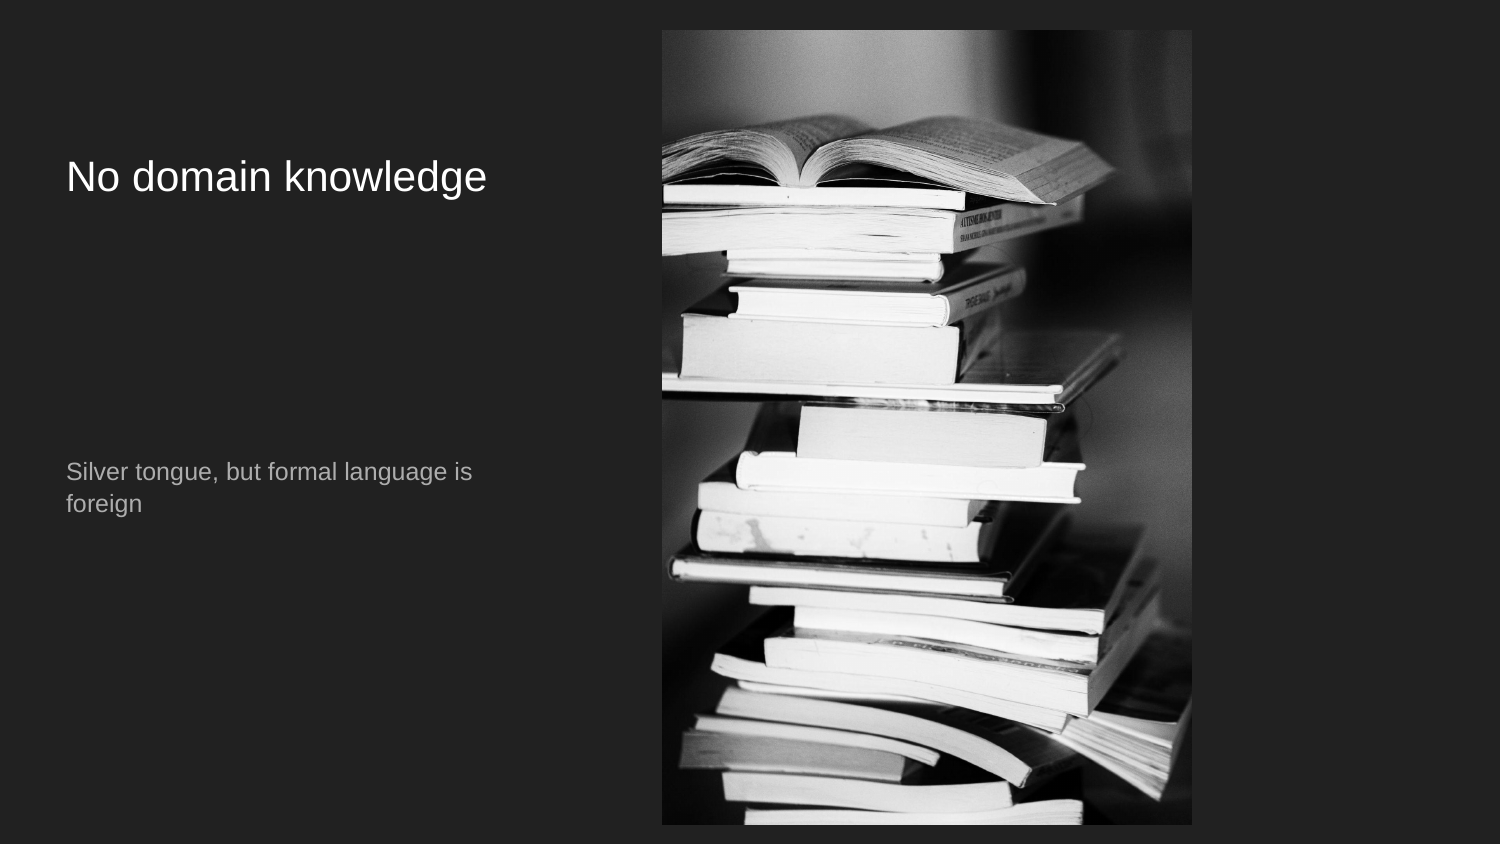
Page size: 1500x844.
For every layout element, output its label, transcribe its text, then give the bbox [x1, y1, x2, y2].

list Silver tongue, but formal language is foreign [51, 438, 512, 750]
title No domain knowledge [51, 91, 512, 216]
picture [662, 30, 1193, 825]
